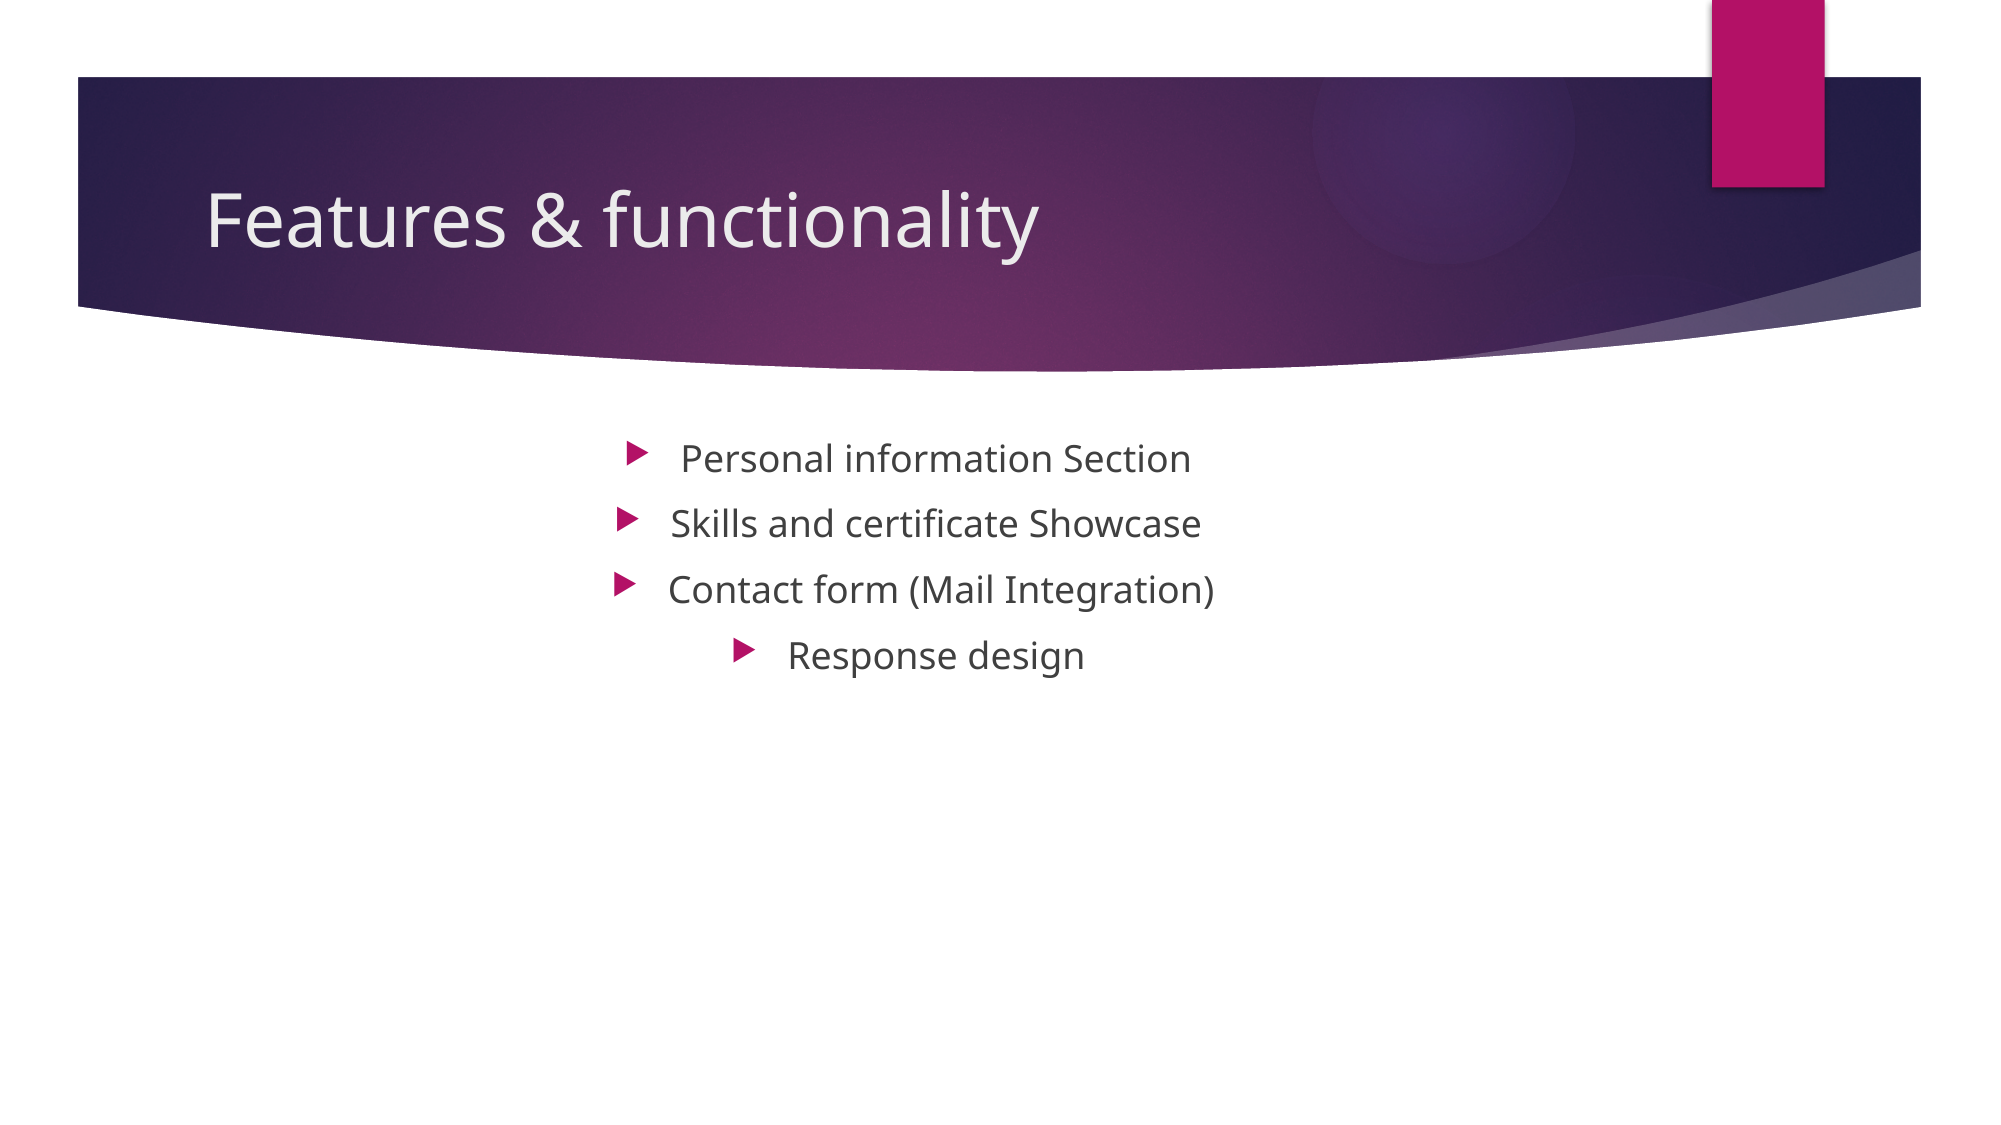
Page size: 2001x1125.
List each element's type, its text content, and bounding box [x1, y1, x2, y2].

list Personal information Section Skills and certificate Showcase Contact form (Mail Integration) Response design [189, 427, 1638, 988]
title Features & functionality [189, 159, 1627, 276]
